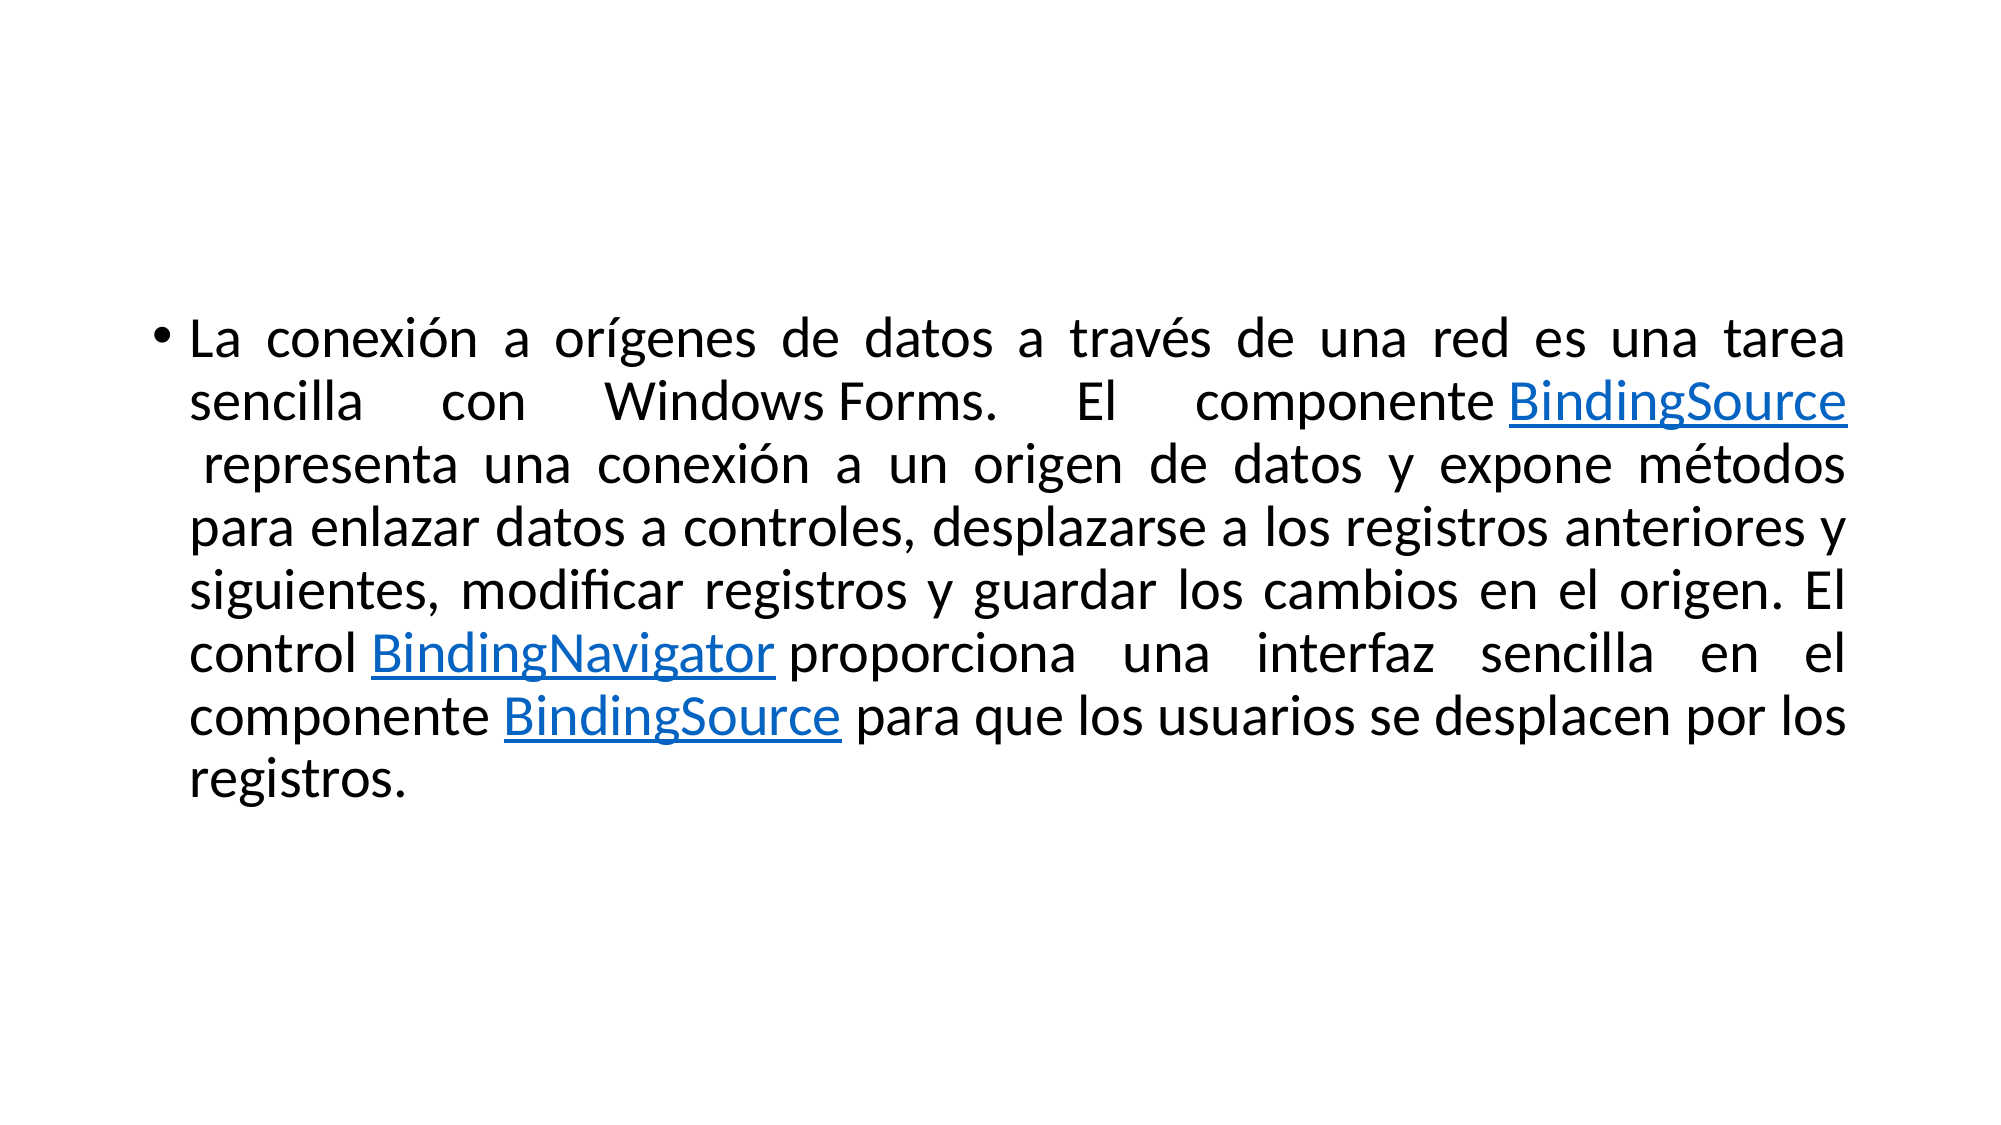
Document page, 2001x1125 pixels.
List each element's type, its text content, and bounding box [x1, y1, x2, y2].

list La conexión a orígenes de datos a través de una red es una tarea sencilla con Windows Forms. El componente BindingSource representa una conexión a un origen de datos y expone métodos para enlazar datos a controles, desplazarse a los registros anteriores y siguientes, modificar registros y guardar los cambios en el origen. El control BindingNavigator proporciona una interfaz sencilla en el componente BindingSource para que los usuarios se desplacen por los registros. [137, 299, 1863, 1014]
